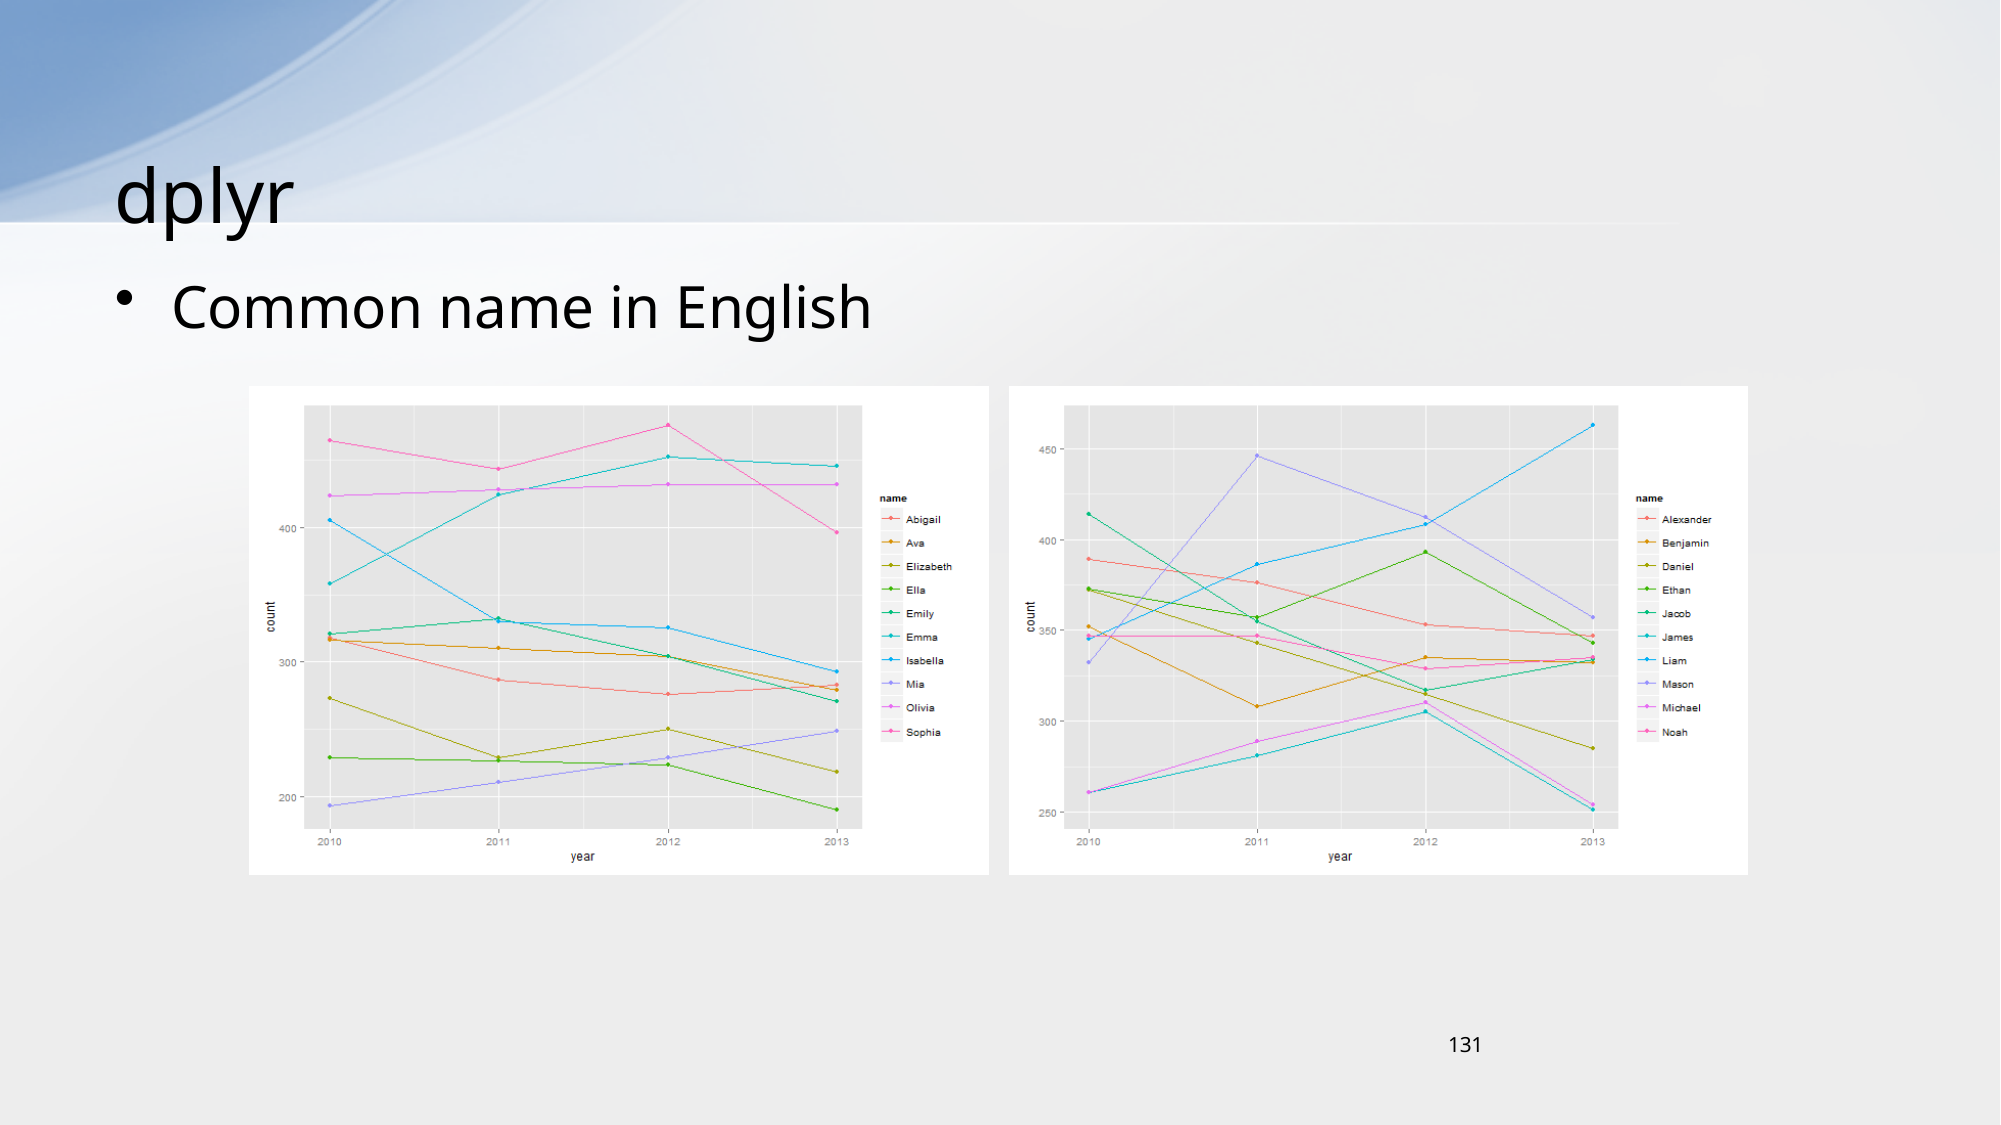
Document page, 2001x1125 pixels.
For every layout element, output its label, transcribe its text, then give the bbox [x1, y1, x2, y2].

picture [0, 0, 2000, 1125]
list Common name in English [99, 262, 1900, 1005]
slide_number 131 [1433, 1024, 1900, 1103]
title dplyr [99, 58, 1900, 247]
